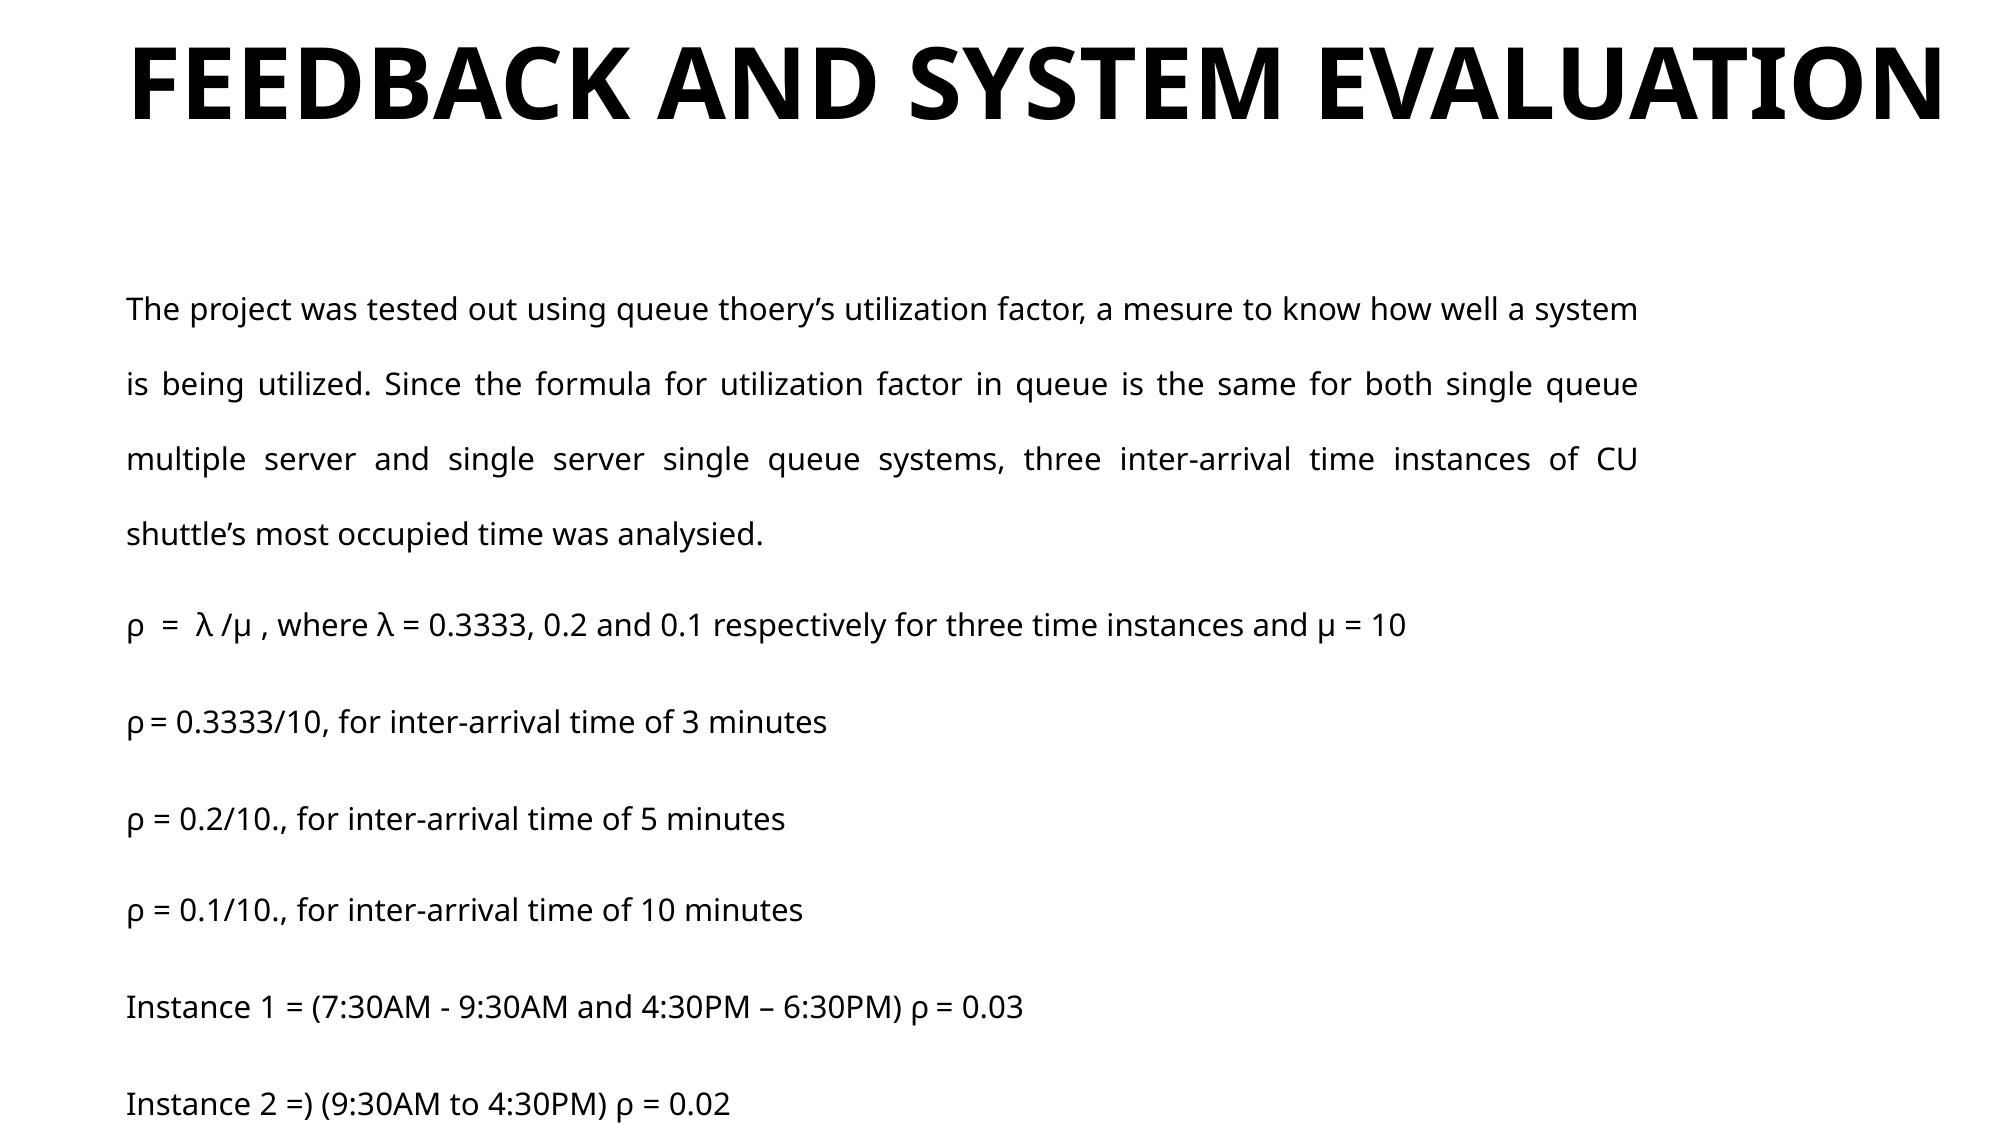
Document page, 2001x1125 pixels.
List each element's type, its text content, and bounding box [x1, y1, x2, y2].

list The project was tested out using queue thoery’s utilization factor, a mesure to know how well a system is being utilized. Since the formula for utilization factor in queue is the same for both single queue multiple server and single server single queue systems, three inter-arrival time instances of CU shuttle’s most occupied time was analysied. ρ ​​ = ​ λ /μ , where λ = 0.3333, 0.2 and 0.1 respectively for three time instances and µ = 10 ρ = 0.3333/10, for inter-arrival time of 3 minutes ρ = 0.2/10., for inter-arrival time of 5 minutes ρ = 0.1/10., for inter-arrival time of 10 minutes Instance 1 = (7:30AM - 9:30AM and 4:30PM – 6:30PM) ρ = 0.03​ Instance 2 =) (9:30AM to 4:30PM) ρ = 0.02 Instance 3 = ​(6:30AM - 7:30AM and 6:30PM – 10PM) ρ = 0.01 [111, 244, 1657, 1016]
title FEEDBACK AND SYSTEM EVALUATION [111, 0, 1983, 175]
